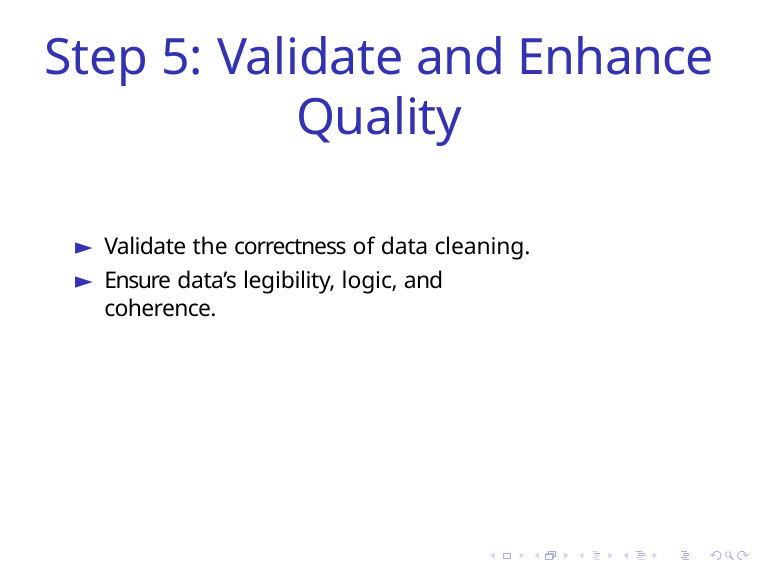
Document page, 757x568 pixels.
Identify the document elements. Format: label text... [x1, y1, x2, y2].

text_box Validate the correctness of data cleaning. Ensure data’s legibility, logic, and coherence. [69, 222, 536, 321]
title Step 5: Validate and Enhance Quality [37, 21, 720, 145]
